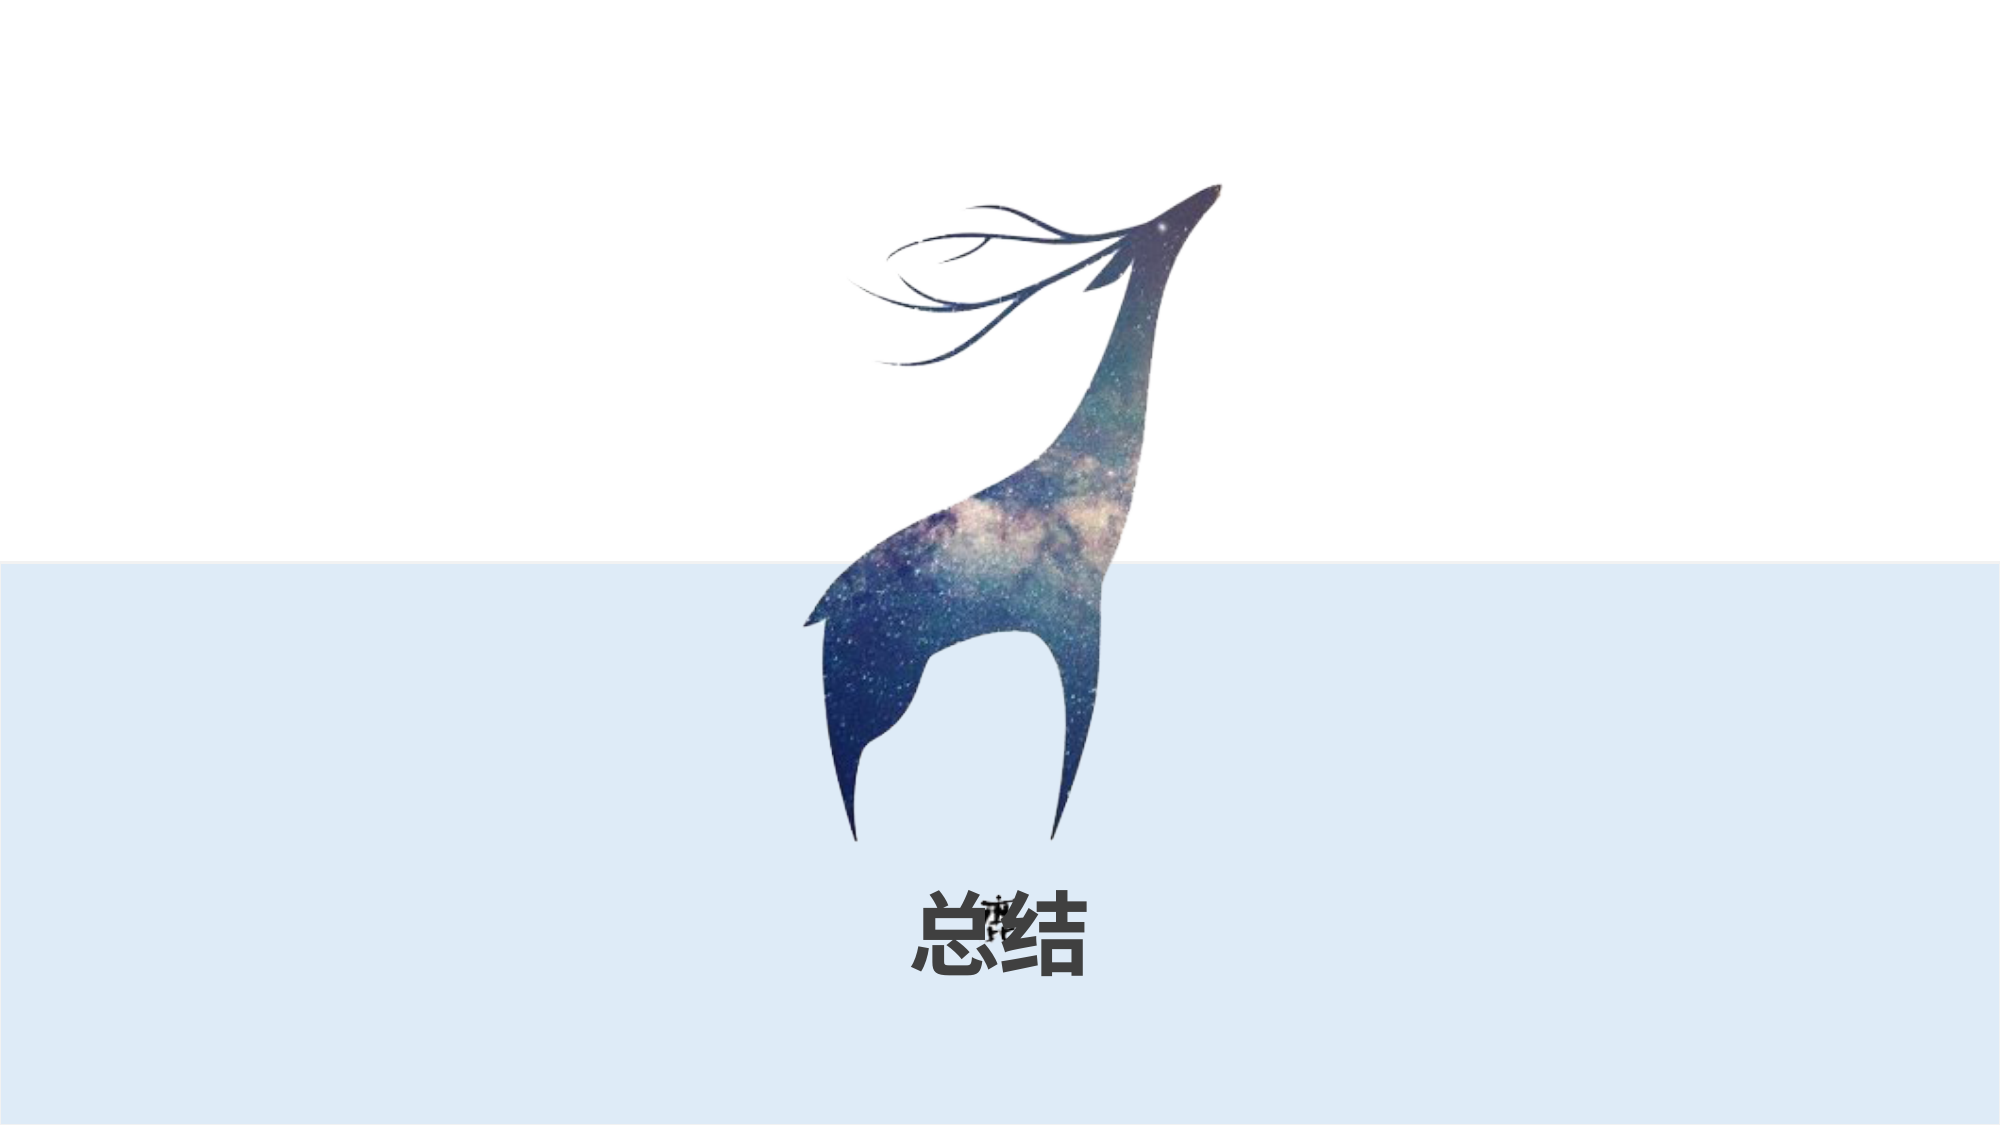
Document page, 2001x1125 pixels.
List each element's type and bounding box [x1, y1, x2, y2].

picture [528, 121, 1472, 1065]
text_box [0, 561, 2000, 1125]
